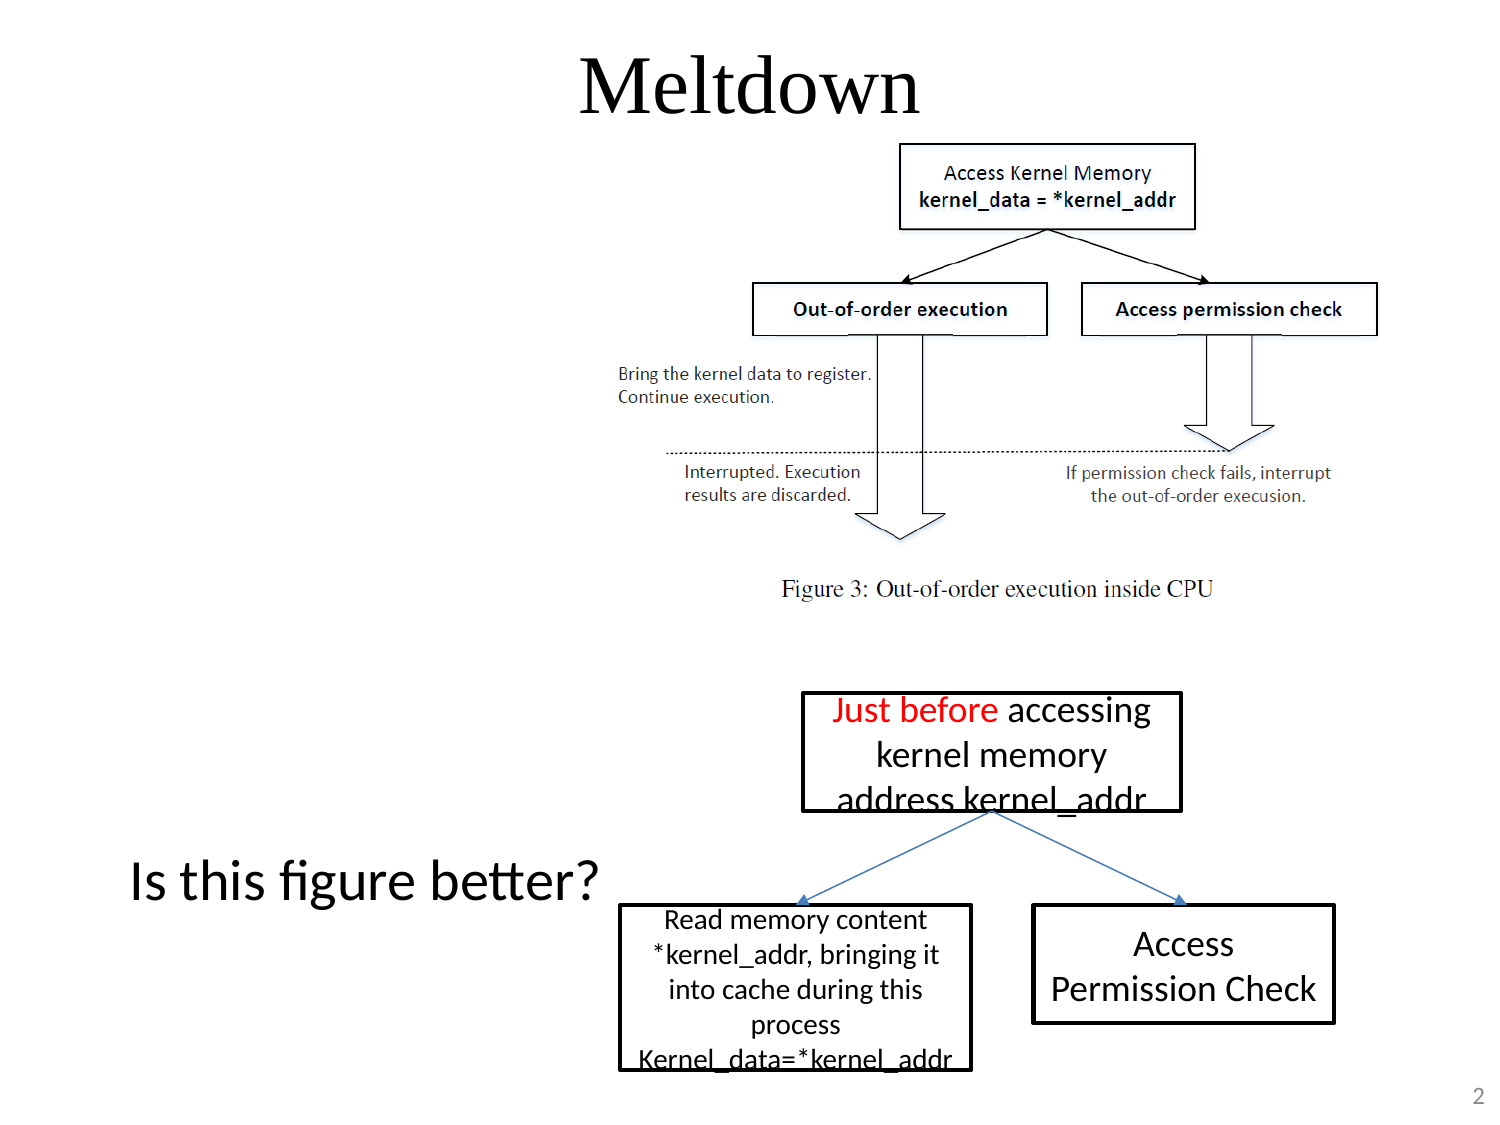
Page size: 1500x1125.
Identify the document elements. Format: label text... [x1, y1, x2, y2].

picture [601, 141, 1382, 603]
text_box Access Permission Check [1031, 903, 1336, 1025]
text_box Is this figure better? [114, 834, 617, 919]
text_box Read memory content *kernel_addr, bringing it into cache during this process Kernel_data=*kernel_addr [618, 903, 973, 1072]
text_box Just before accessing kernel memory address kernel_addr [801, 691, 1183, 809]
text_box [795, 810, 990, 906]
title Meltdown [24, 11, 1475, 149]
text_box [991, 810, 1188, 906]
